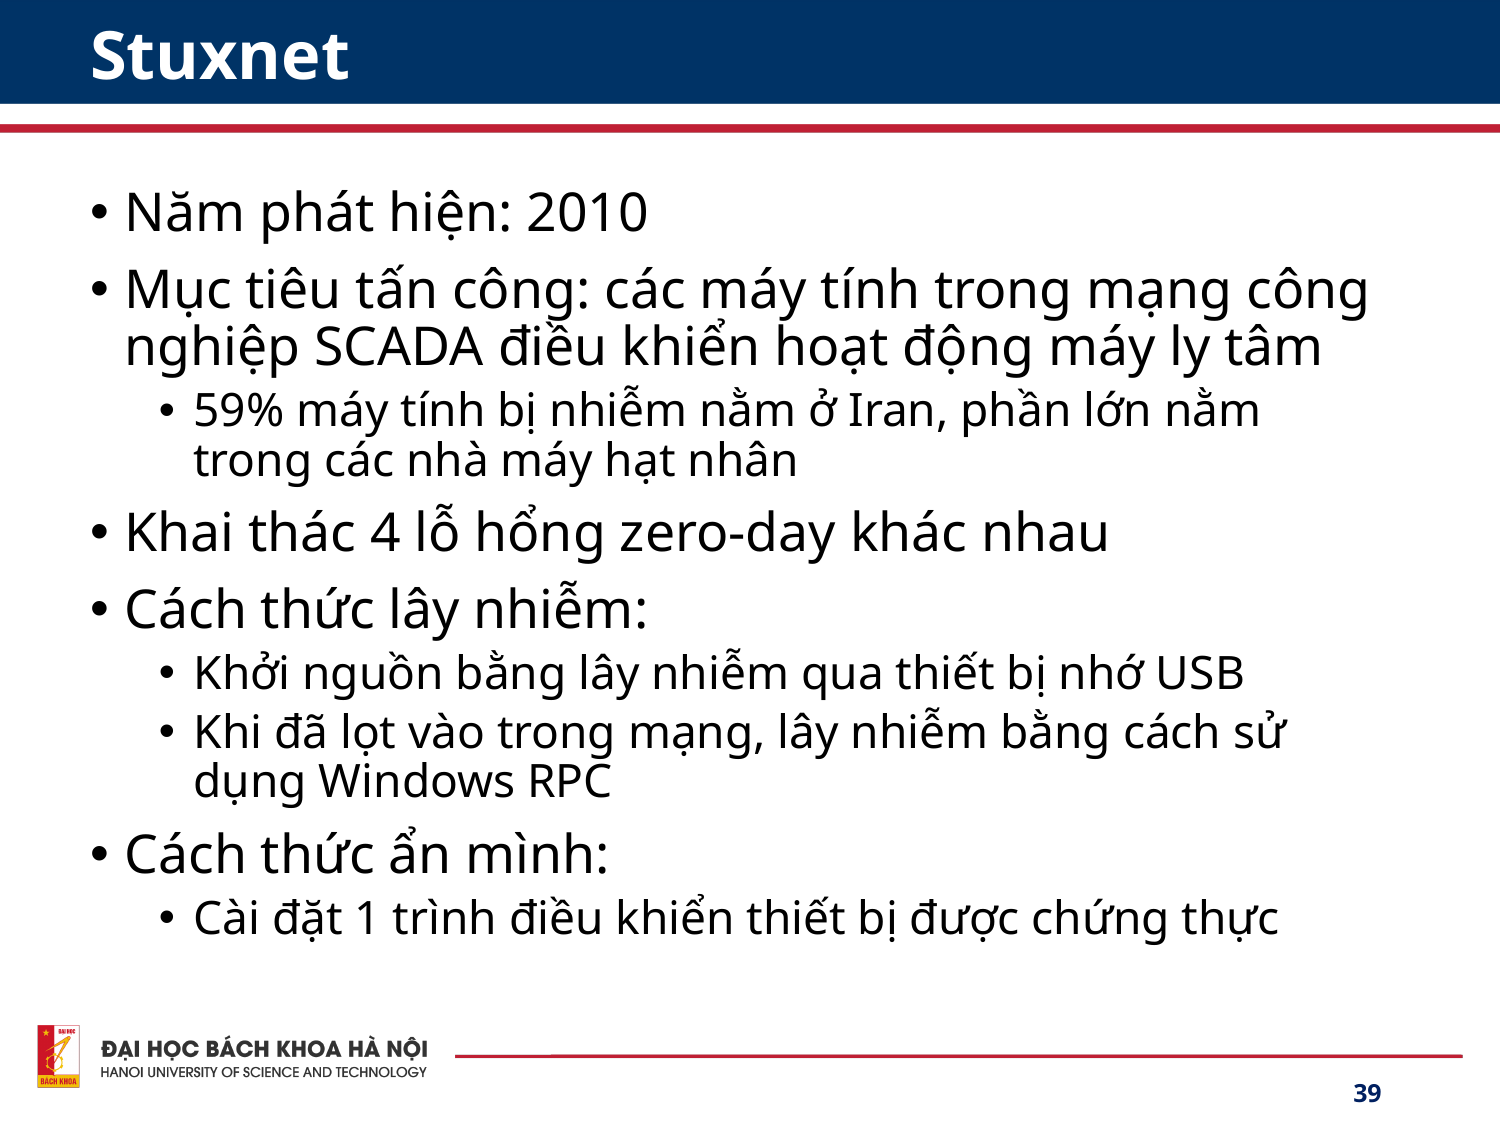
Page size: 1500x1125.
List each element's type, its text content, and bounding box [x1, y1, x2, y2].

slide_number 39 [1059, 1064, 1397, 1125]
title Stuxnet [75, 11, 1397, 104]
picture [0, 104, 1500, 1125]
list Năm phát hiện: 2010 Mục tiêu tấn công: các máy tính trong mạng công nghiệp SCADA điều khiển hoạt động máy ly tâm 59% máy tính bị nhiễm nằm ở Iran, phần lớn nằm trong các nhà máy hạt nhân Khai thác 4 lỗ hổng zero-day khác nhau Cách thức lây nhiễm: Khởi nguồn bằng lây nhiễm qua thiết bị nhớ USB Khi đã lọt vào trong mạng, lây nhiễm bằng cách sử dụng Windows RPC Cách thức ẩn mình: Cài đặt 1 trình điều khiển thiết bị được chứng thực [75, 177, 1397, 1014]
